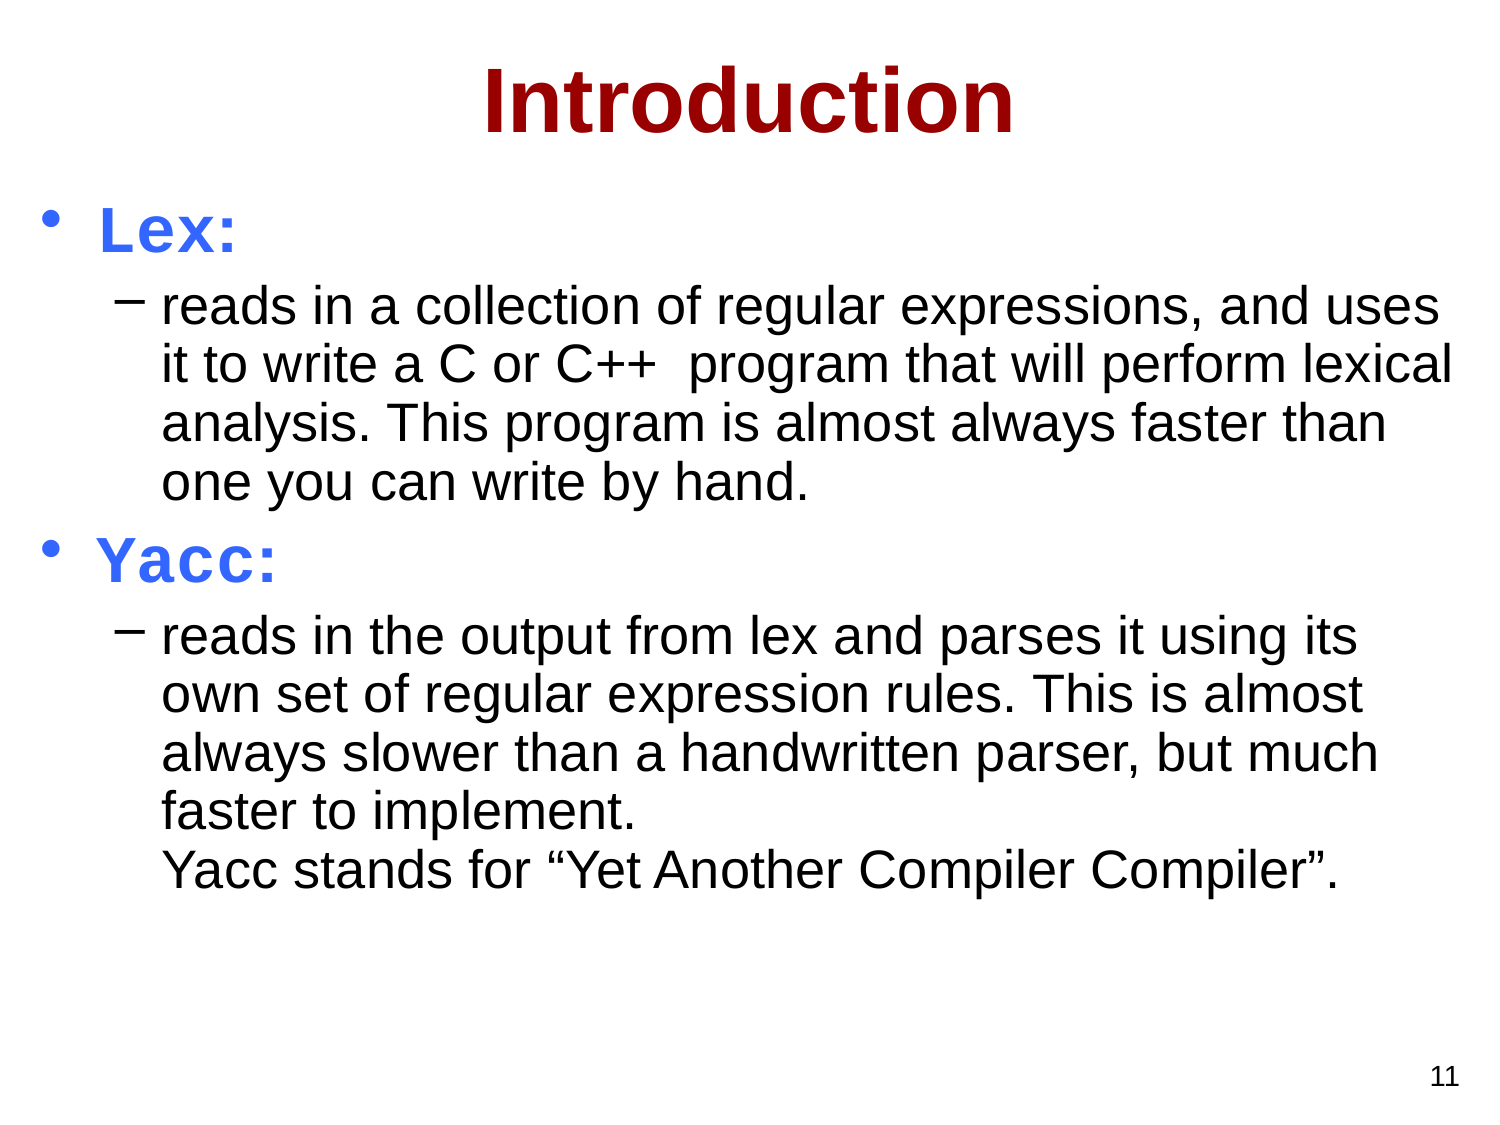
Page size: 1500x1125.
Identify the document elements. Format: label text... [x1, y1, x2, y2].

list Lex: reads in a collection of regular expressions, and uses it to write a C or C++ program that will perform lexical analysis. This program is almost always faster than one you can write by hand. Yacc: reads in the output from lex and parses it using its own set of regular expression rules. This is almost always slower than a handwritten parser, but much faster to implement. Yacc stands for “Yet Another Compiler Compiler”. [24, 187, 1475, 1006]
title Introduction [24, 24, 1475, 168]
slide_number 11 [1125, 1050, 1475, 1104]
